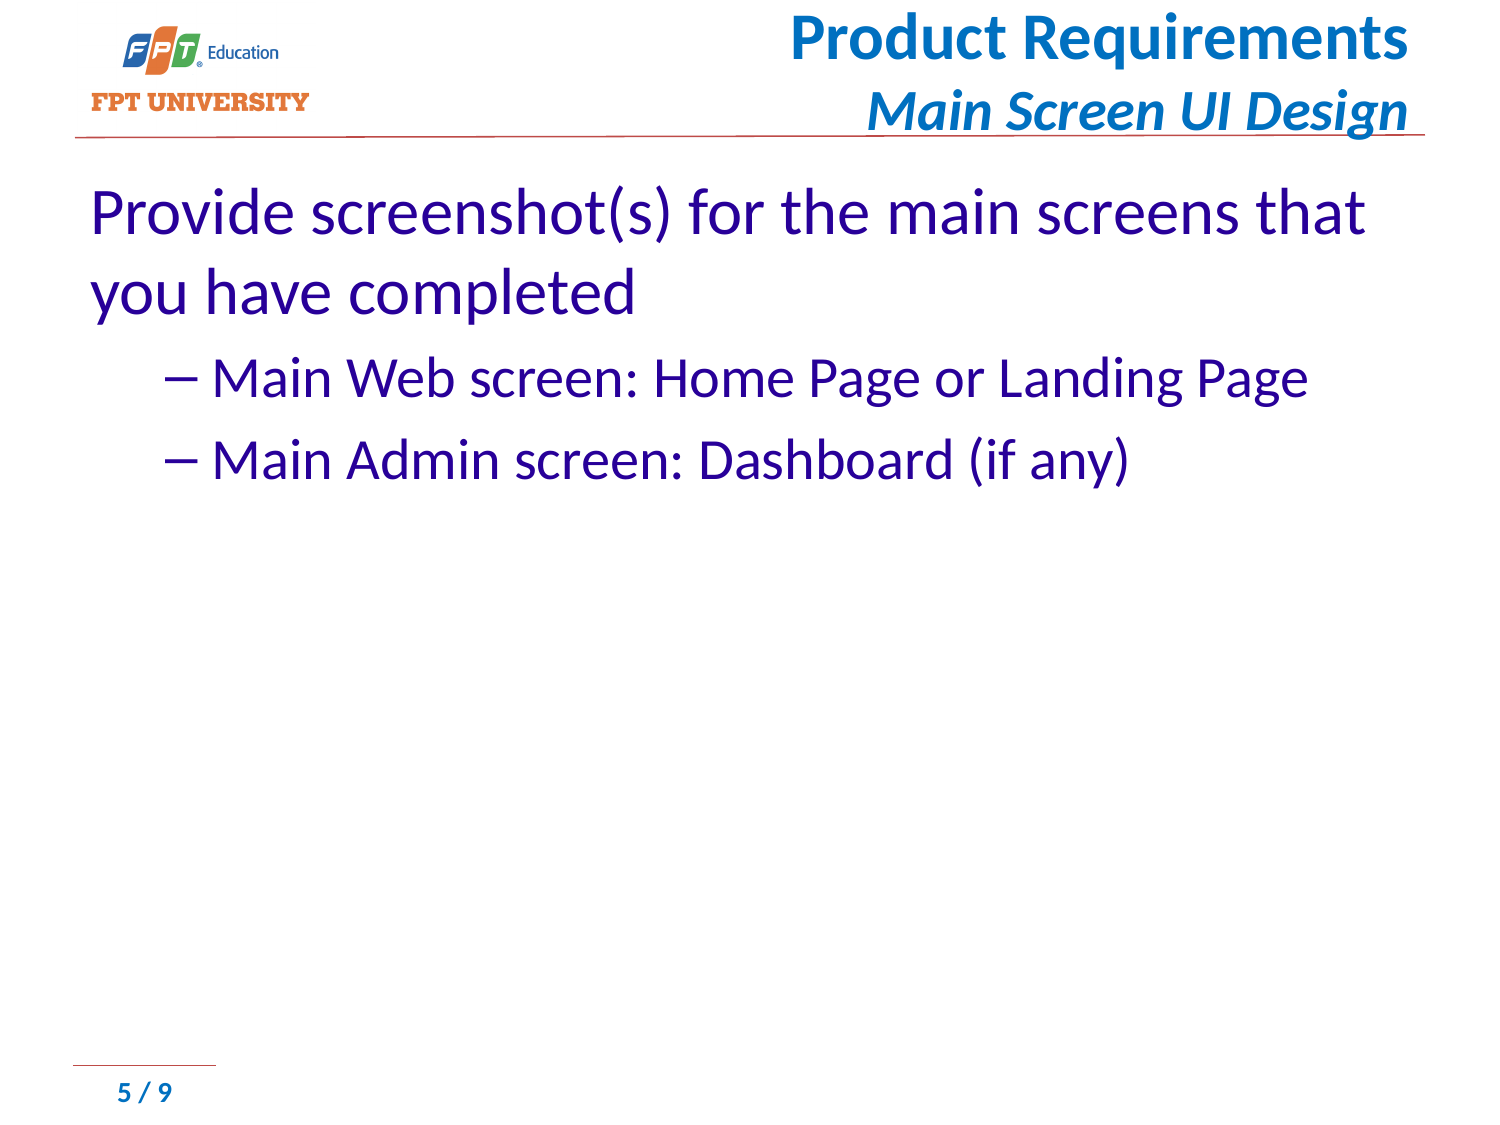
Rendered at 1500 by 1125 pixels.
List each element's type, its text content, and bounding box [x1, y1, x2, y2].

list Provide screenshot(s) for the main screens that you have completed Main Web screen: Home Page or Landing Page Main Admin screen: Dashboard (if any) [75, 160, 1425, 1047]
picture [77, 2, 315, 133]
title Product Requirements Main Screen UI Design [315, 0, 1425, 135]
